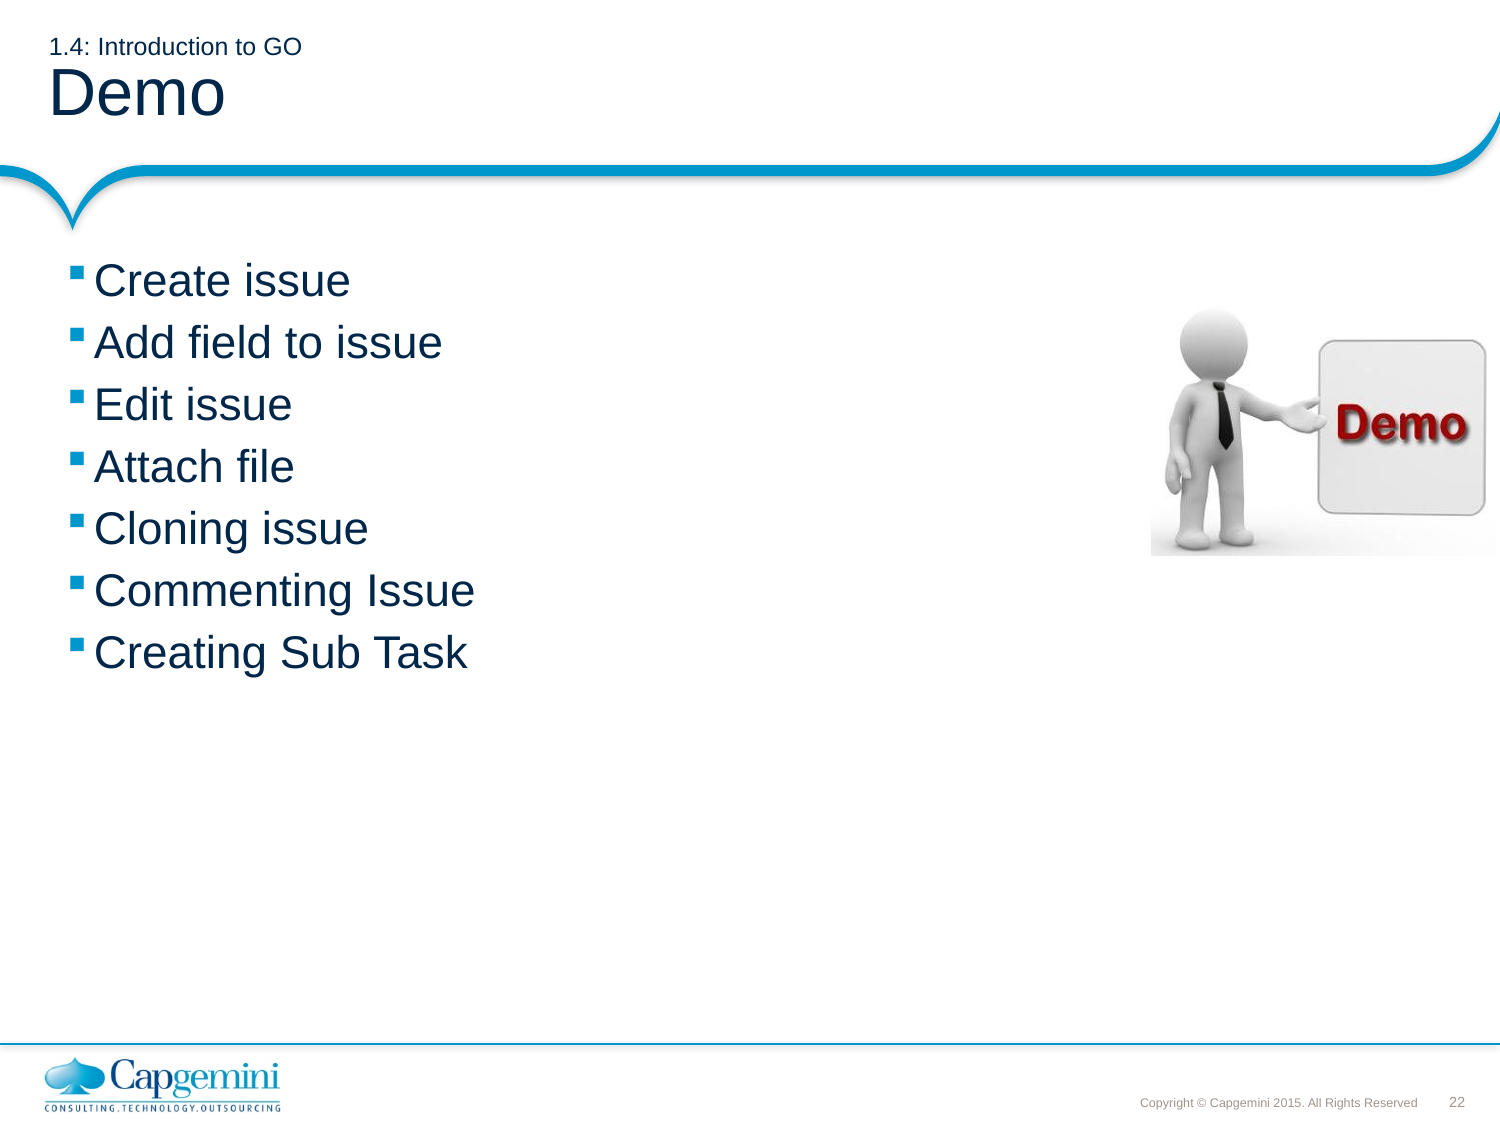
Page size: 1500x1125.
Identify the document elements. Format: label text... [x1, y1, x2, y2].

picture [44, 1056, 281, 1113]
picture [1151, 299, 1497, 556]
title 1.4: Introduction to GO Demo [0, 0, 1500, 165]
list Create issue Add field to issue Edit issue Attach file Cloning issue Commenting Issue Creating Sub Task [48, 245, 1140, 1007]
